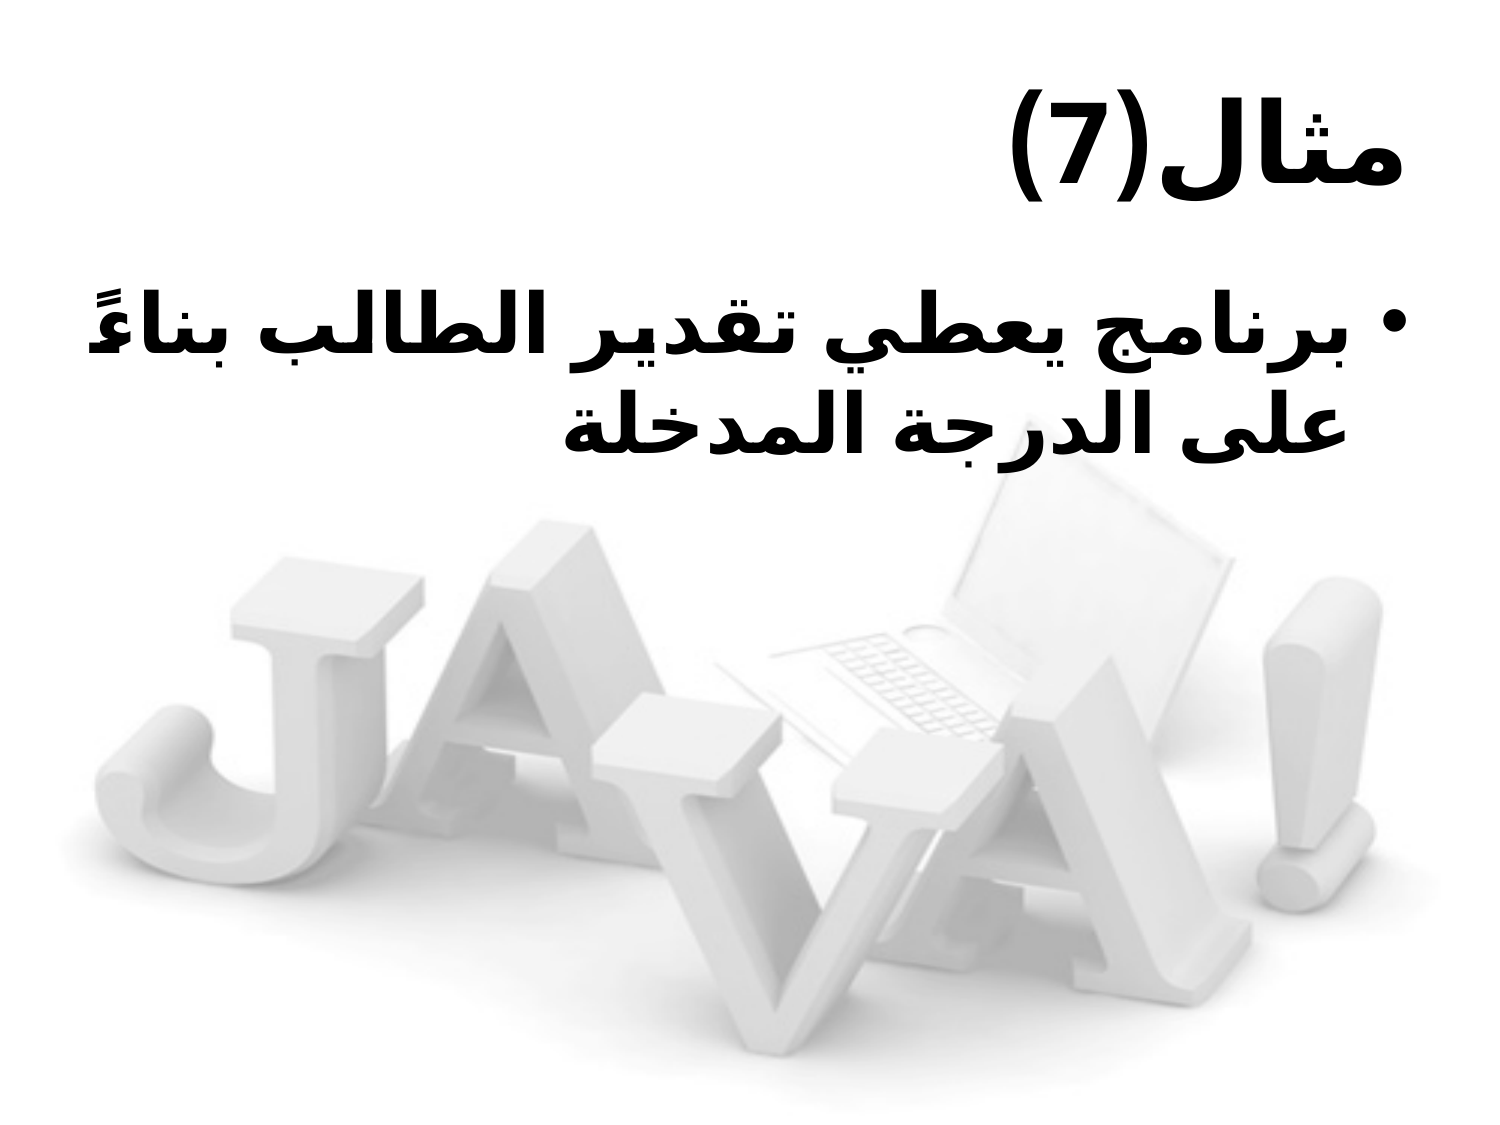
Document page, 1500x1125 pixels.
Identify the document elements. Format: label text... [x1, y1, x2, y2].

list برنامج يعطي تقدير الطالب بناءً على الدرجة المدخلة [75, 262, 1425, 1005]
title مثال(7) [75, 45, 1425, 233]
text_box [0, 0, 1500, 1125]
